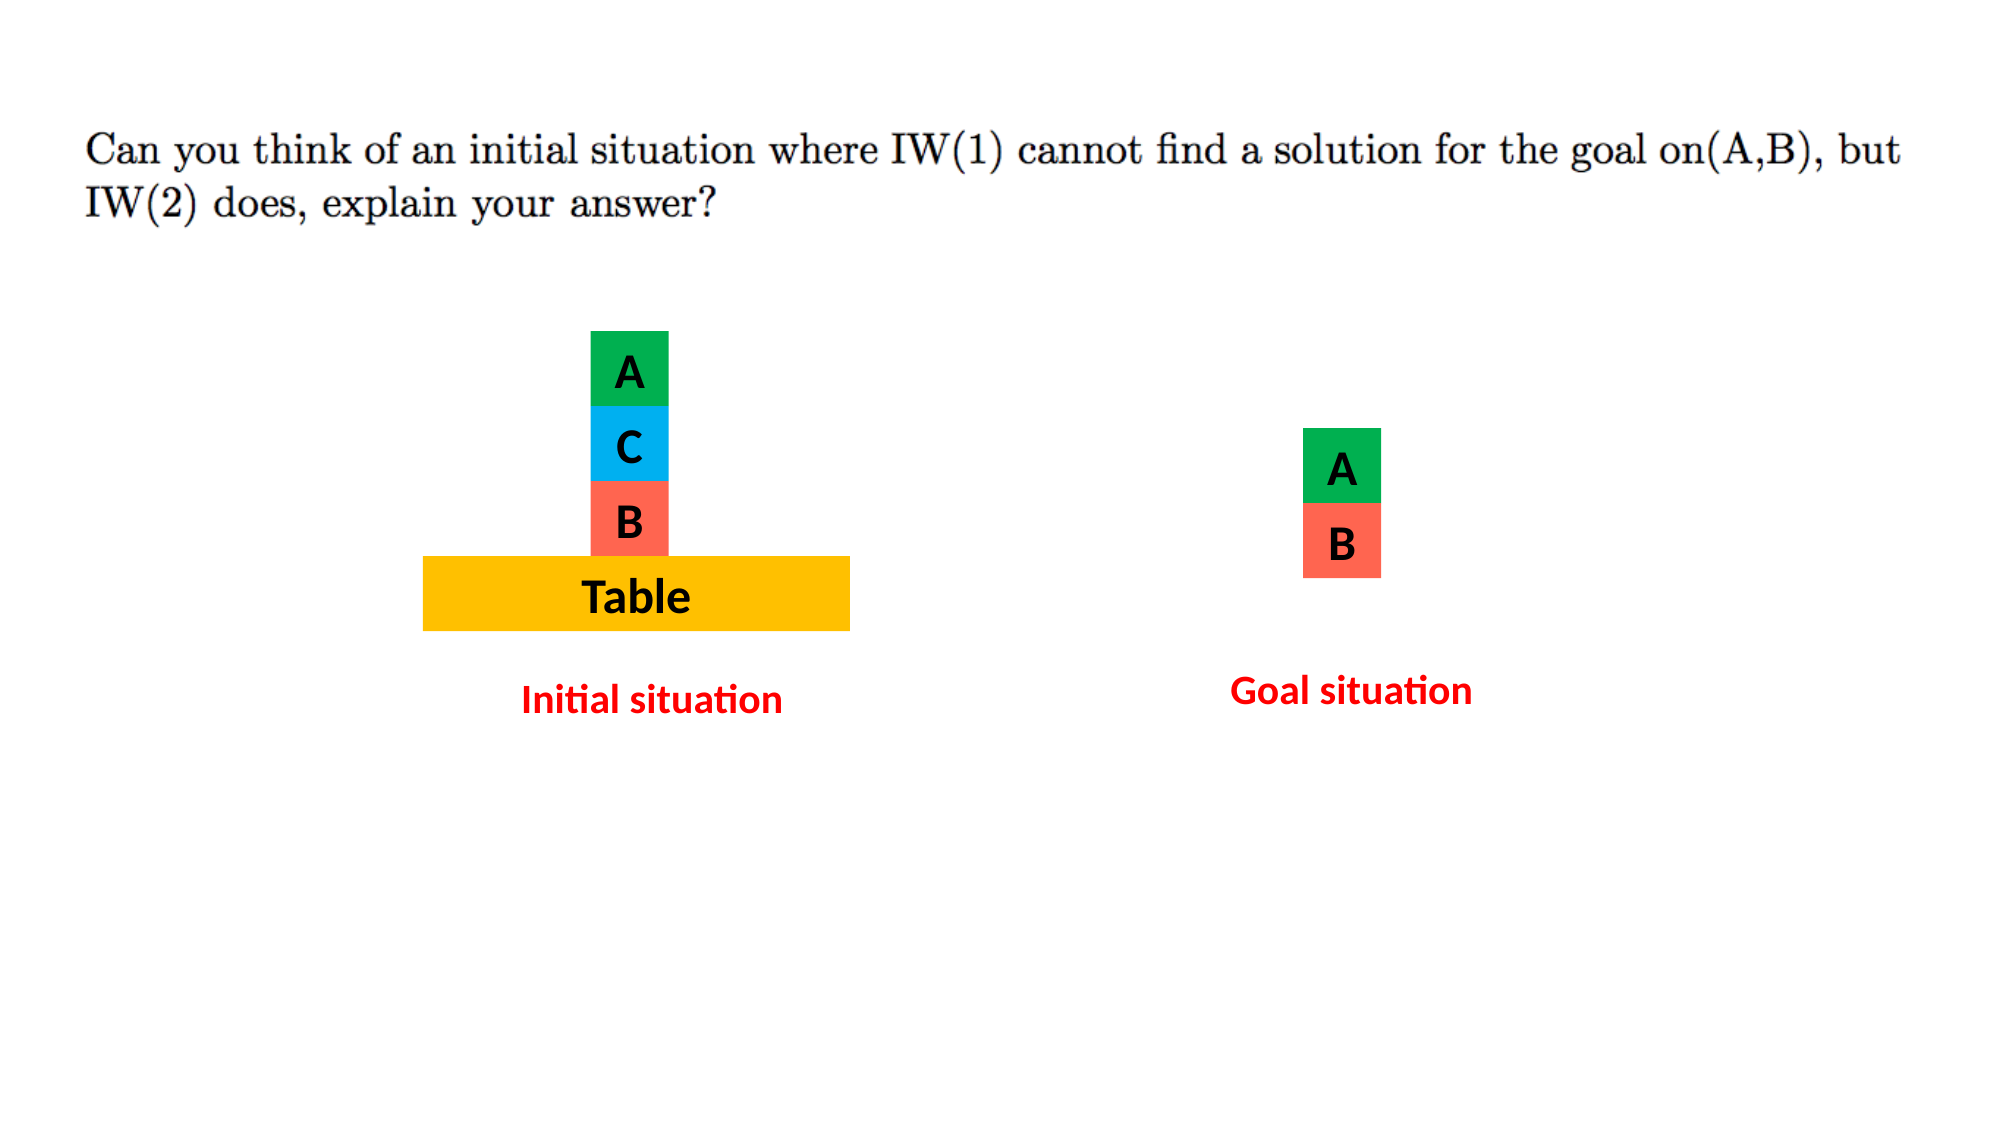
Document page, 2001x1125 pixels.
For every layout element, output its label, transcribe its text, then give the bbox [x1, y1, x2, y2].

picture [69, 109, 1911, 236]
text_box Initial situation [506, 664, 888, 730]
text_box B [590, 480, 670, 555]
text_box A [1302, 427, 1382, 502]
text_box C [590, 405, 670, 480]
text_box Goal situation [1215, 655, 1597, 720]
text_box B [1302, 502, 1382, 579]
text_box A [590, 330, 670, 405]
text_box Table [422, 555, 851, 632]
